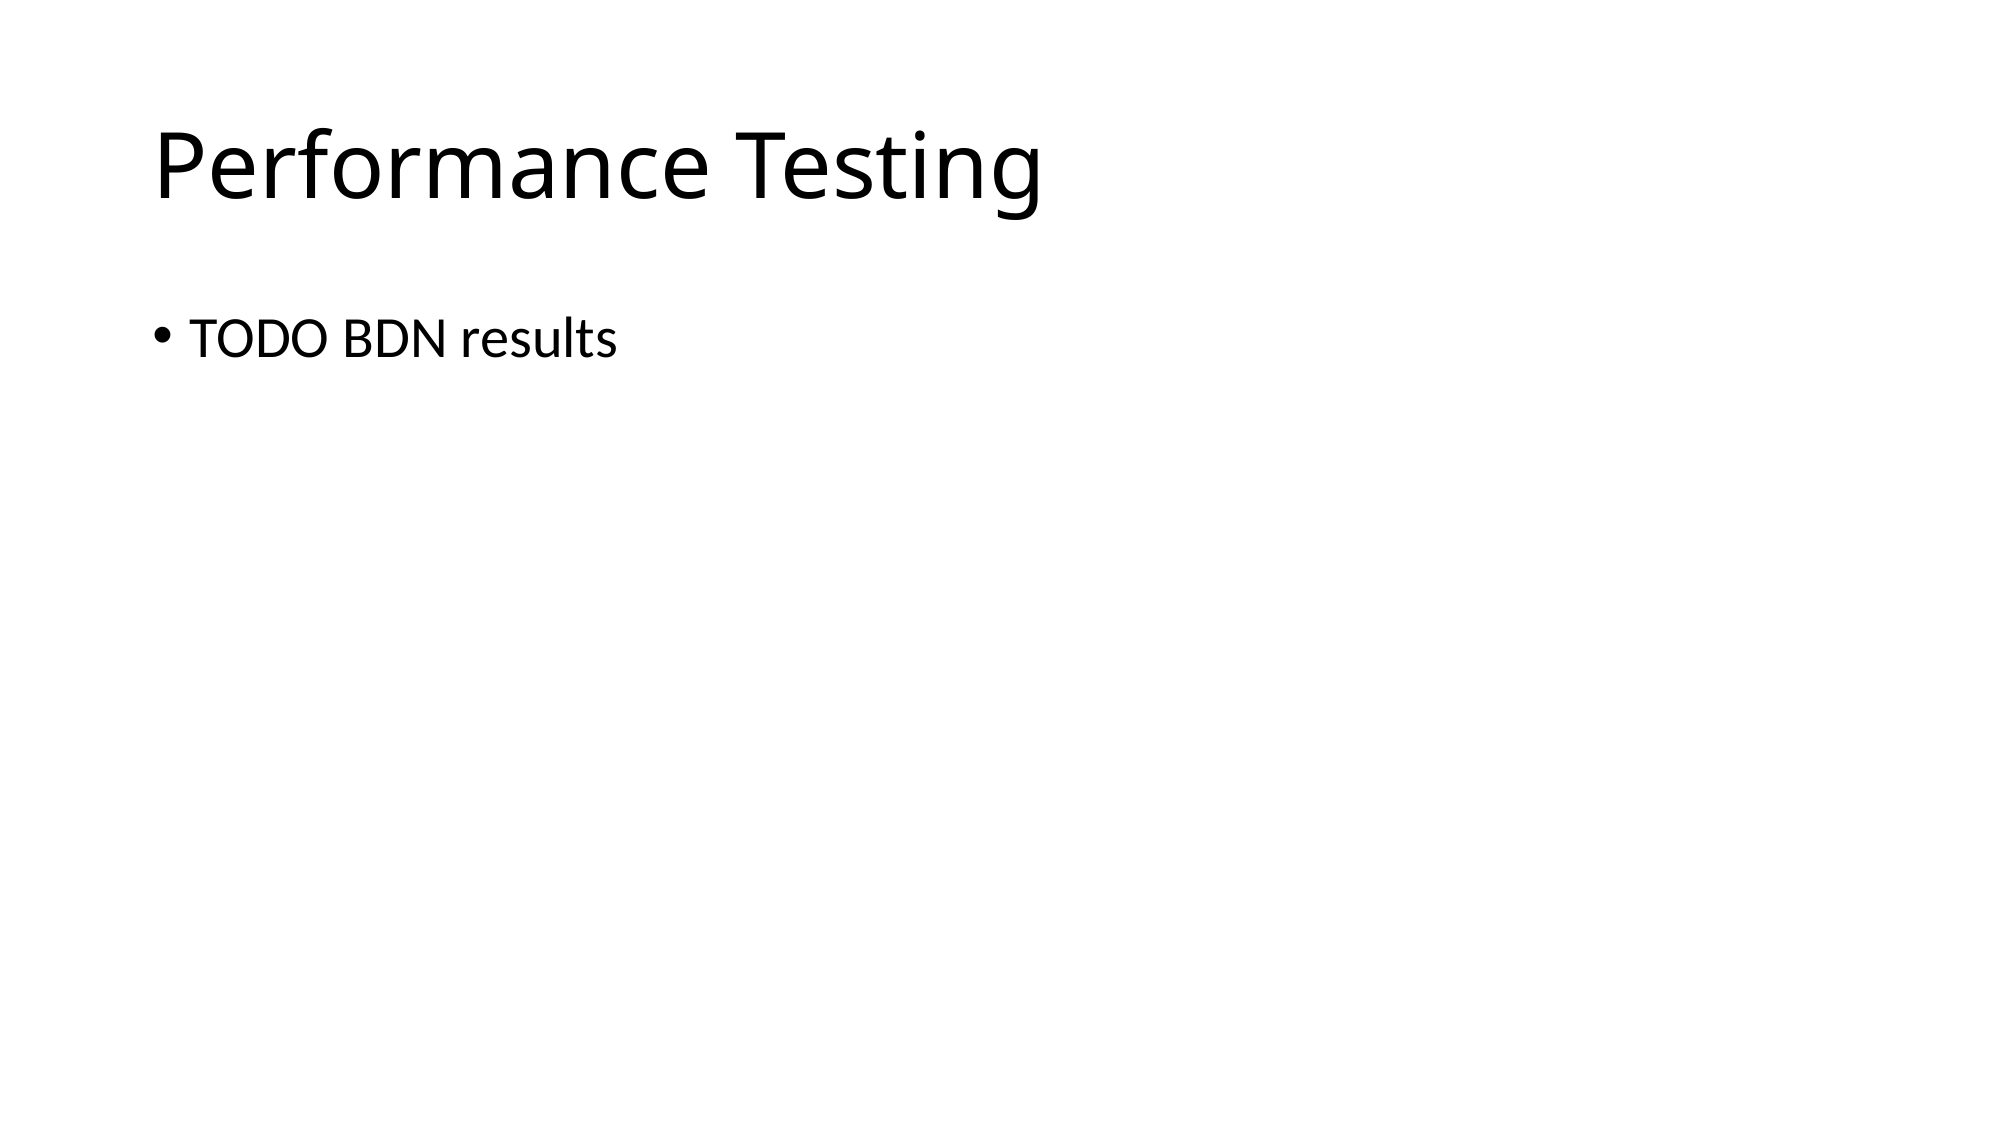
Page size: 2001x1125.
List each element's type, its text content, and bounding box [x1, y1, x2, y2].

title Performance Testing [137, 59, 1863, 278]
list TODO BDN results [137, 299, 1863, 1014]
